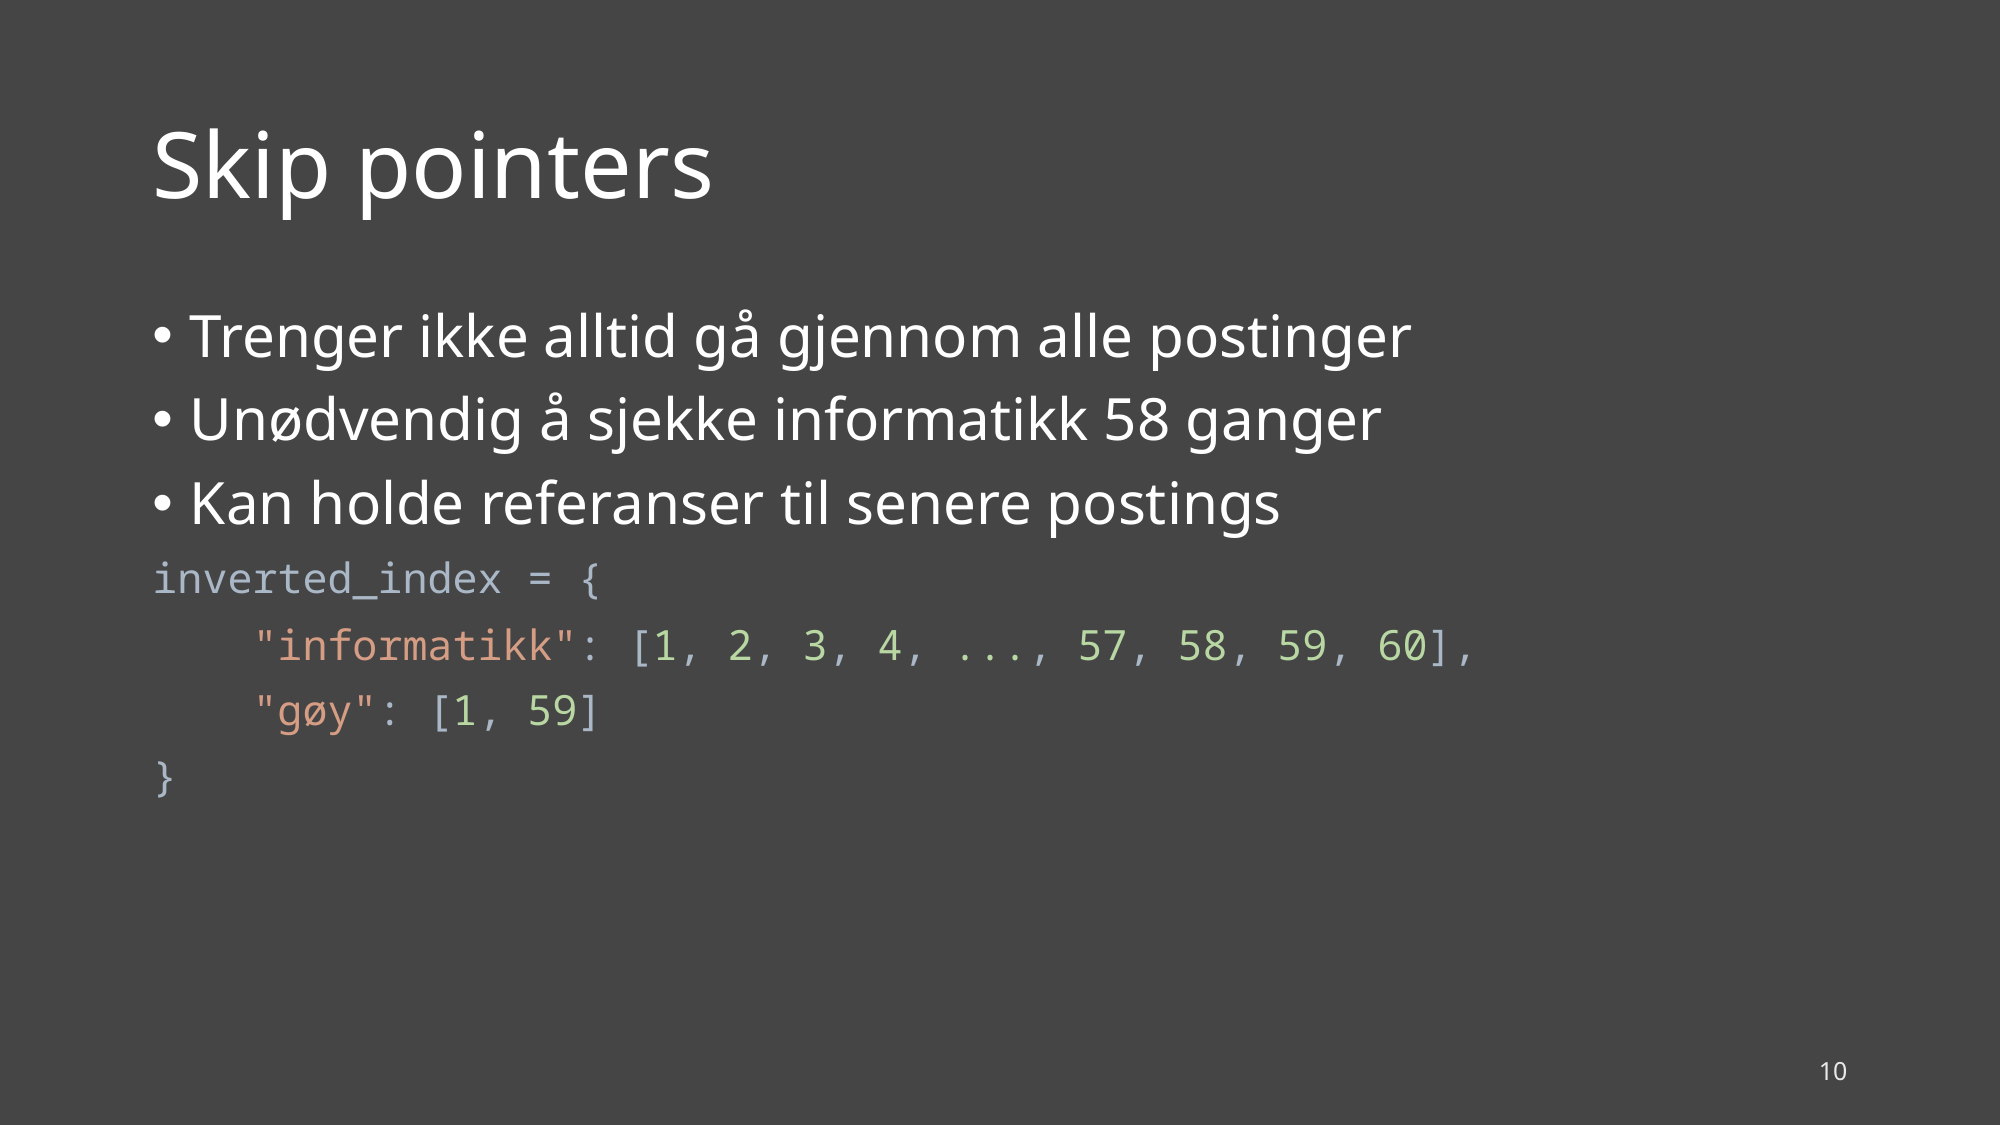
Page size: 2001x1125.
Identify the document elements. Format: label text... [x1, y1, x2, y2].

slide_number 10 [1412, 1042, 1863, 1103]
list Trenger ikke alltid gå gjennom alle postinger Unødvendig å sjekke informatikk 58 ganger Kan holde referanser til senere postings inverted_index = { "informatikk": [1, 2, 3, 4, ..., 57, 58, 59, 60], "gøy": [1, 59] } [137, 299, 1863, 1014]
title Skip pointers [137, 59, 1863, 278]
